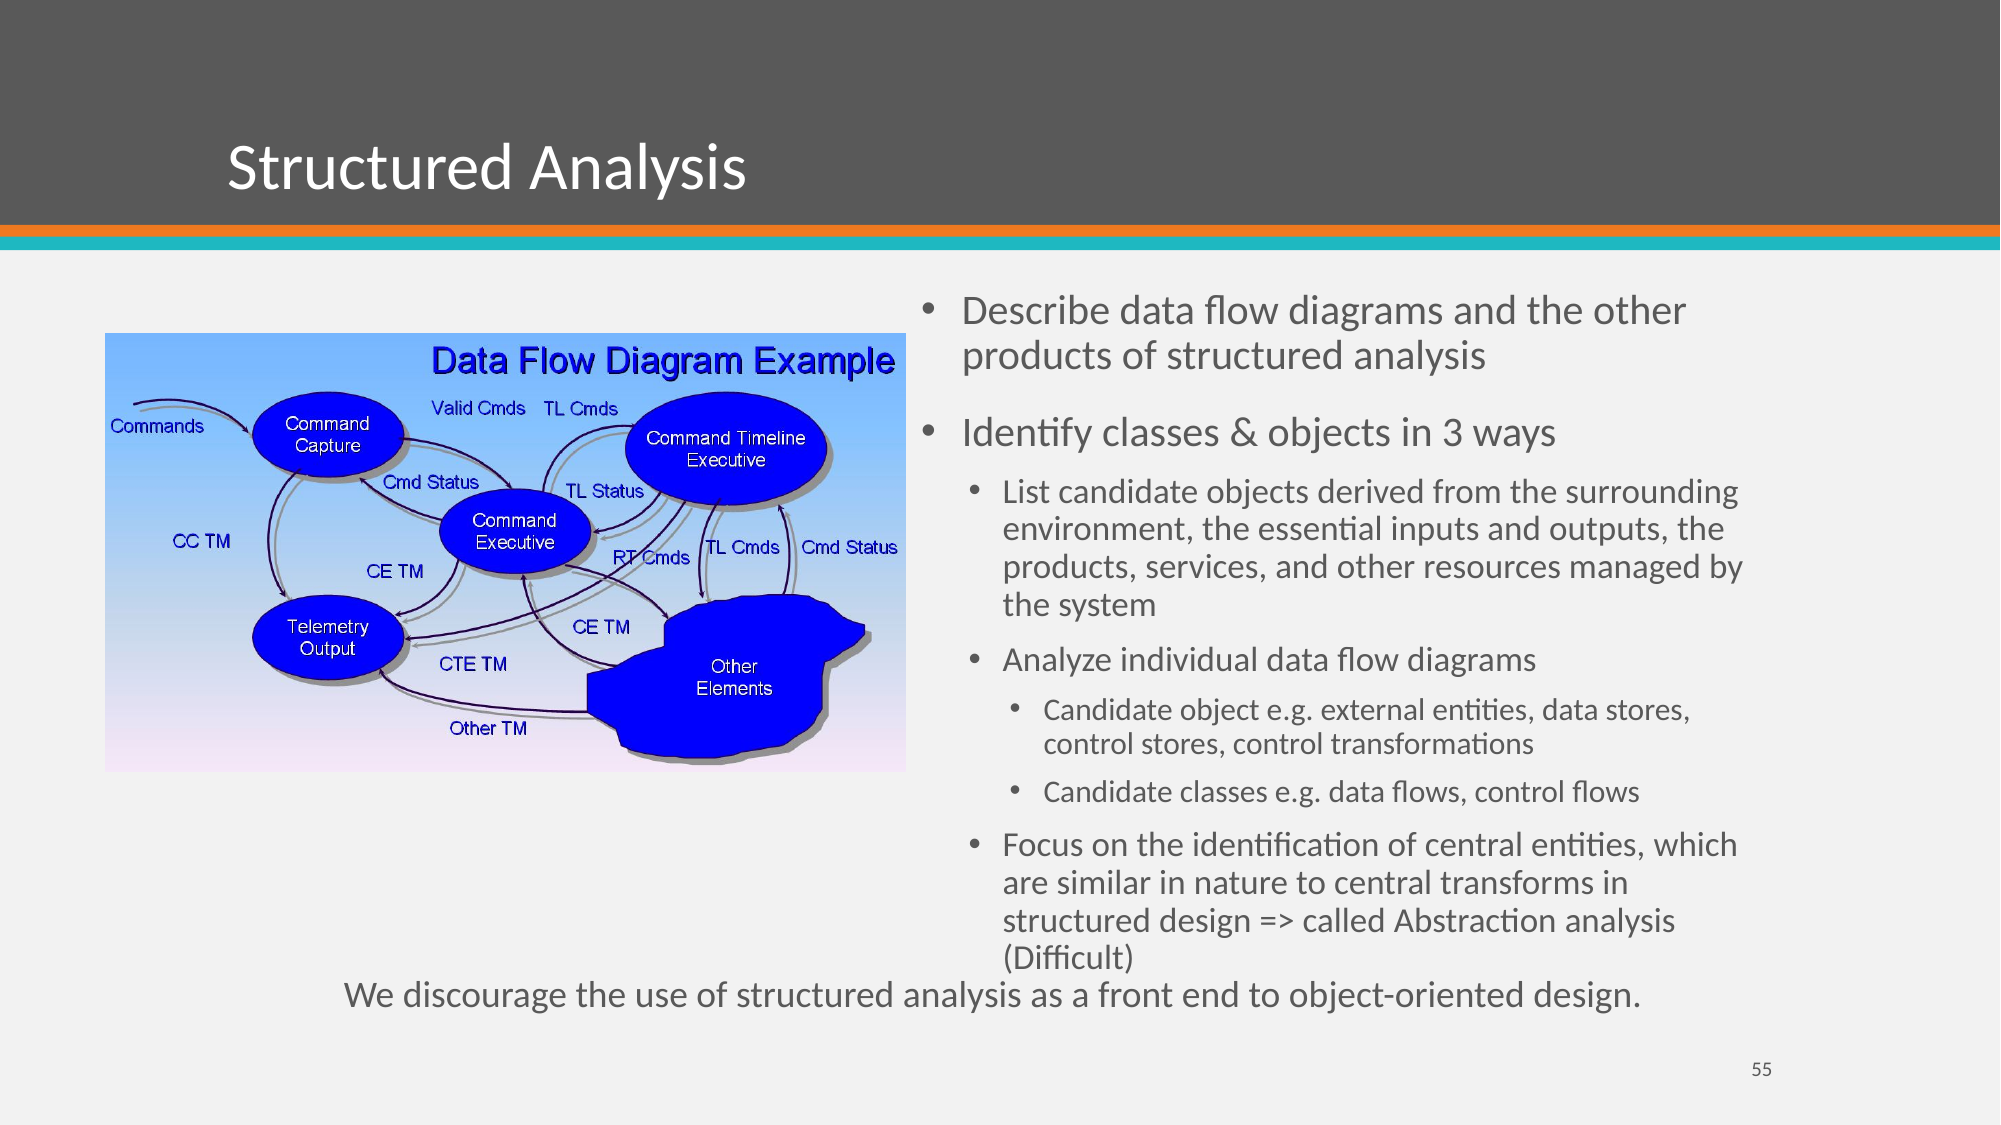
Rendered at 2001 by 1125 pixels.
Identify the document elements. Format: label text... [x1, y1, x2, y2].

text_box We discourage the use of structured analysis as a front end to object-oriented design. [328, 962, 1671, 1023]
picture [105, 333, 906, 773]
title Structured Analysis [212, 41, 1788, 212]
list Describe data flow diagrams and the other products of structured analysis Identify classes & objects in 3 ways List candidate objects derived from the surrounding environment, the essential inputs and outputs, the products, services, and other resources managed by the system Analyze individual data flow diagrams Candidate object e.g. external entities, data stores, control stores, control transformations Candidate classes e.g. data flows, control flows Focus on the identification of central entities, which are similar in nature to central transforms in structured design => called Abstraction analysis (Difficult) [906, 280, 1788, 994]
slide_number 55 [1562, 1045, 1788, 1091]
